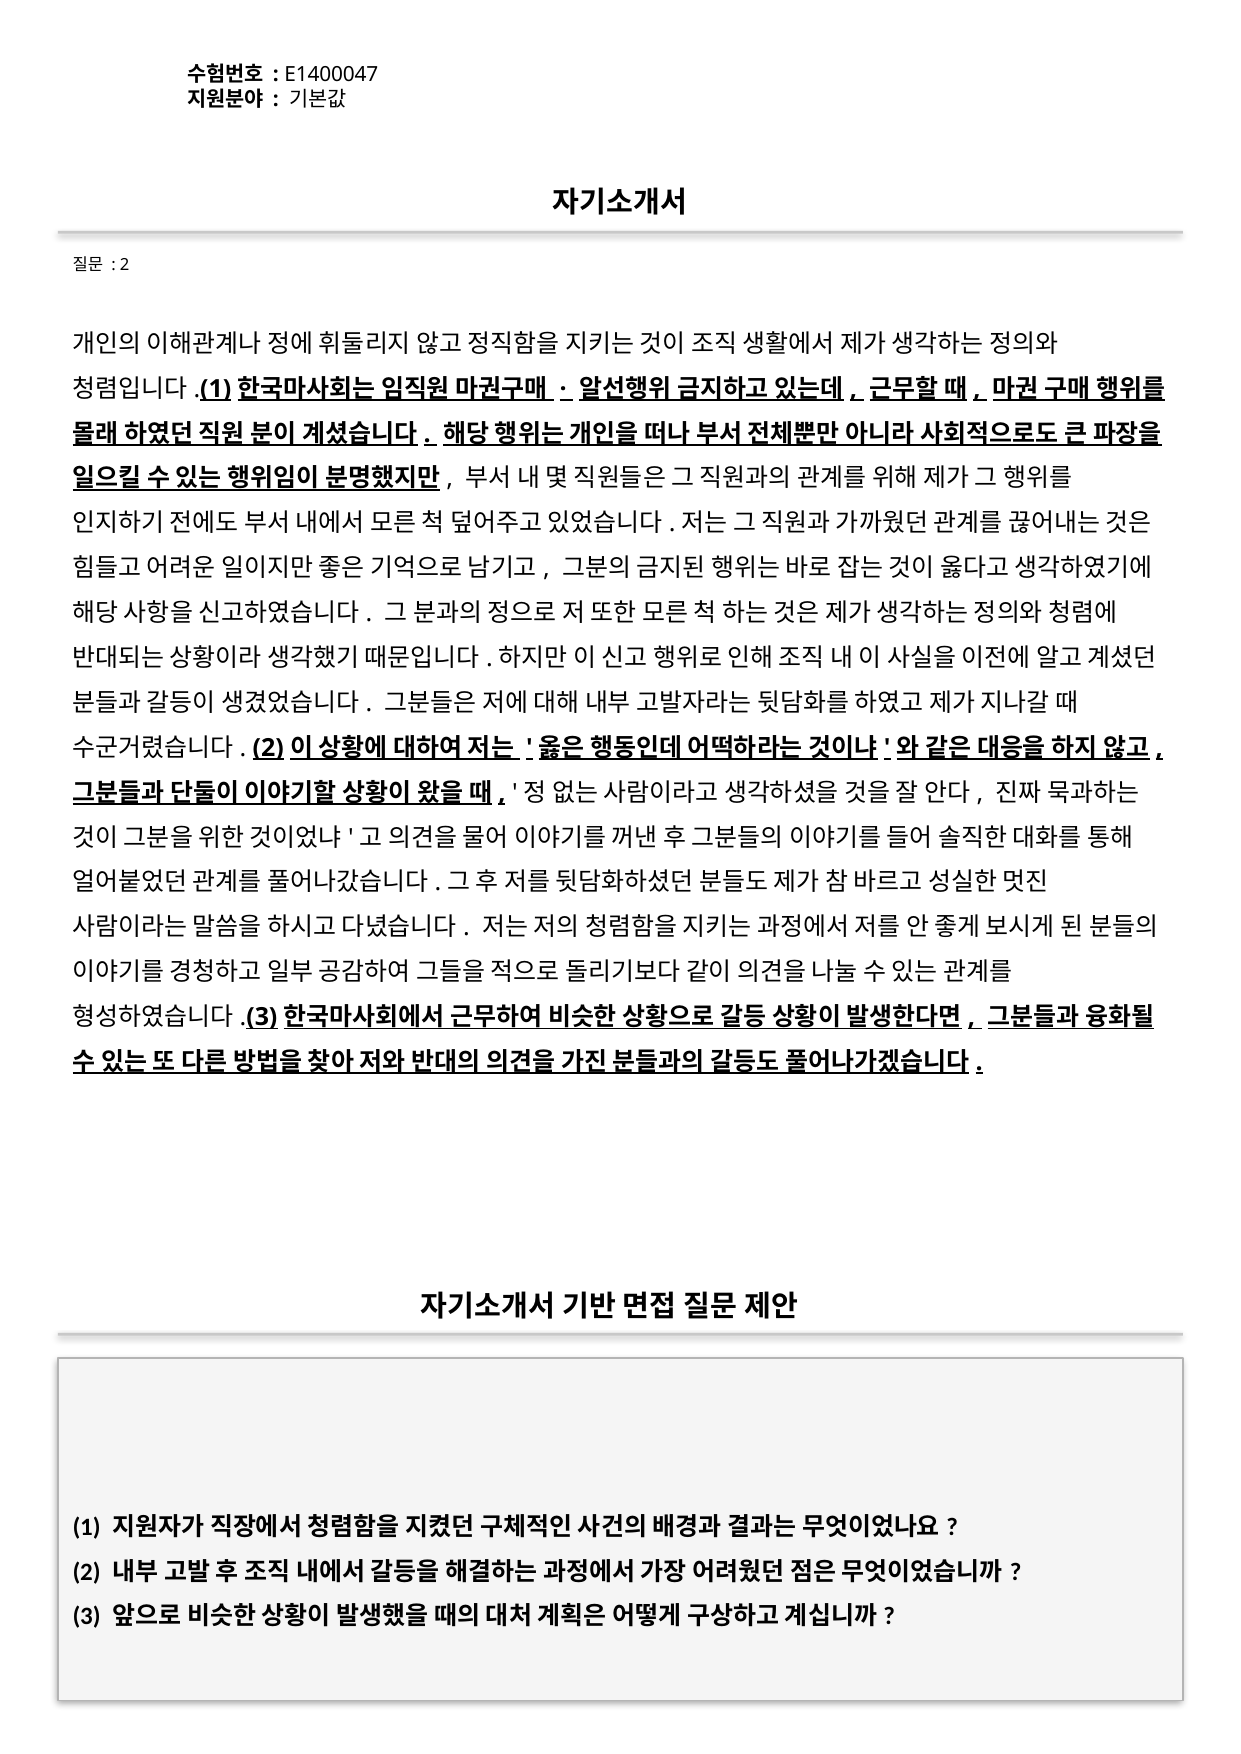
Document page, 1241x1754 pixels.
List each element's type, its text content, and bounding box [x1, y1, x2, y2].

text_box 자기소개서 기반 면접 질문 제안 [405, 1235, 814, 1331]
text_box (1) 지원자가 직장에서 청렴함을 지켰던 구체적인 사건의 배경과 결과는 무엇이었나요? (2) 내부 고발 후 조직 내에서 갈등을 해결하는 과정에서 가장 어려웠던 점은 무엇이었습니까? (3) 앞으로 비슷한 상황이 발생했을 때의 대처 계획은 어떻게 구상하고 계십니까? [57, 1357, 1184, 1701]
text_box 수험번호 : E1400047 지원분야 : 기본값 [172, 8, 394, 118]
text_box 질문 : 2 [57, 201, 1183, 230]
text_box [57, 230, 1184, 235]
text_box 개인의 이해관계나 정에 휘둘리지 않고 정직함을 지키는 것이 조직 생활에서 제가 생각하는 정의와 청렴입니다.(1)한국마사회는 임직원 마권구매 · 알선행위 금지하고 있는데, 근무할 때, 마권 구매 행위를 몰래 하였던 직원 분이 계셨습니다. 해당 행위는 개인을 떠나 부서 전체뿐만 아니라 사회적으로도 큰 파장을 일으킬 수 있는 행위임이 분명했지만, 부서 내 몇 직원들은 그 직원과의 관계를 위해 제가 그 행위를 인지하기 전에도 부서 내에서 모른 척 덮어주고 있었습니다.저는 그 직원과 가까웠던 관계를 끊어내는 것은 힘들고 어려운 일이지만 좋은 기억으로 남기고, 그분의 금지된 행위는 바로 잡는 것이 옳다고 생각하였기에 해당 사항을 신고하였습니다. 그 분과의 정으로 저 또한 모른 척 하는 것은 제가 생각하는 정의와 청렴에 반대되는 상황이라 생각했기 때문입니다.하지만 이 신고 행위로 인해 조직 내 이 사실을 이전에 알고 계셨던 분들과 갈등이 생겼었습니다. 그분들은 저에 대해 내부 고발자라는 뒷담화를 하였고 제가 지나갈 때 수군거렸습니다. (2)이 상황에 대하여 저는 '옳은 행동인데 어떡하라는 것이냐'와 같은 대응을 하지 않고, 그분들과 단둘이 이야기할 상황이 왔을 때, '정 없는 사람이라고 생각하셨을 것을 잘 안다, 진짜 묵과하는 것이 그분을 위한 것이었냐'고 의견을 물어 이야기를 꺼낸 후 그분들의 이야기를 들어 솔직한 대화를 통해 얼어붙었던 관계를 풀어나갔습니다.그 후 저를 뒷담화하셨던 분들도 제가 참 바르고 성실한 멋진 사람이라는 말씀을 하시고 다녔습니다. 저는 저의 청렴함을 지키는 과정에서 저를 안 좋게 보시게 된 분들의 이야기를 경청하고 일부 공감하여 그들을 적으로 돌리기보다 같이 의견을 나눌 수 있는 관계를 형성하였습니다.(3)한국마사회에서 근무하여 비슷한 상황으로 갈등 상황이 발생한다면, 그분들과 융화될 수 있는 또 다른 방법을 찾아 저와 반대의 의견을 가진 분들과의 갈등도 풀어나가겠습니다. [57, 239, 1183, 1083]
text_box [57, 1332, 1184, 1336]
text_box 자기소개서 [537, 130, 703, 201]
